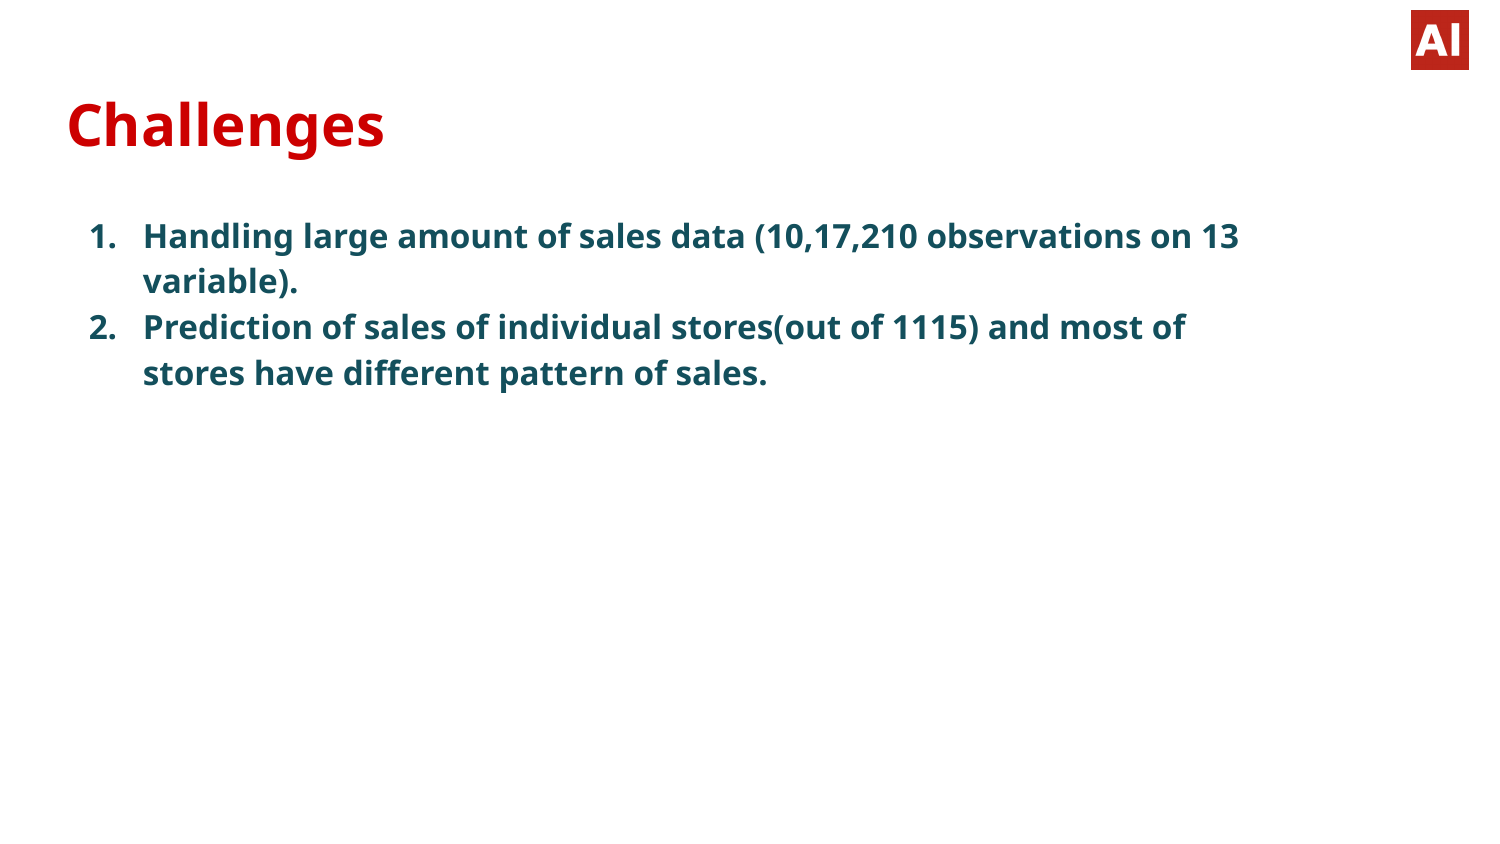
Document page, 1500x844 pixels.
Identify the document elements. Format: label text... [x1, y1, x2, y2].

text_box Handling large amount of sales data (10,17,210 observations on 13 variable). Prediction of sales of individual stores(out of 1115) and most of stores have different pattern of sales. [52, 193, 1257, 335]
title Challenges [51, 72, 1449, 167]
picture [1411, 10, 1469, 70]
